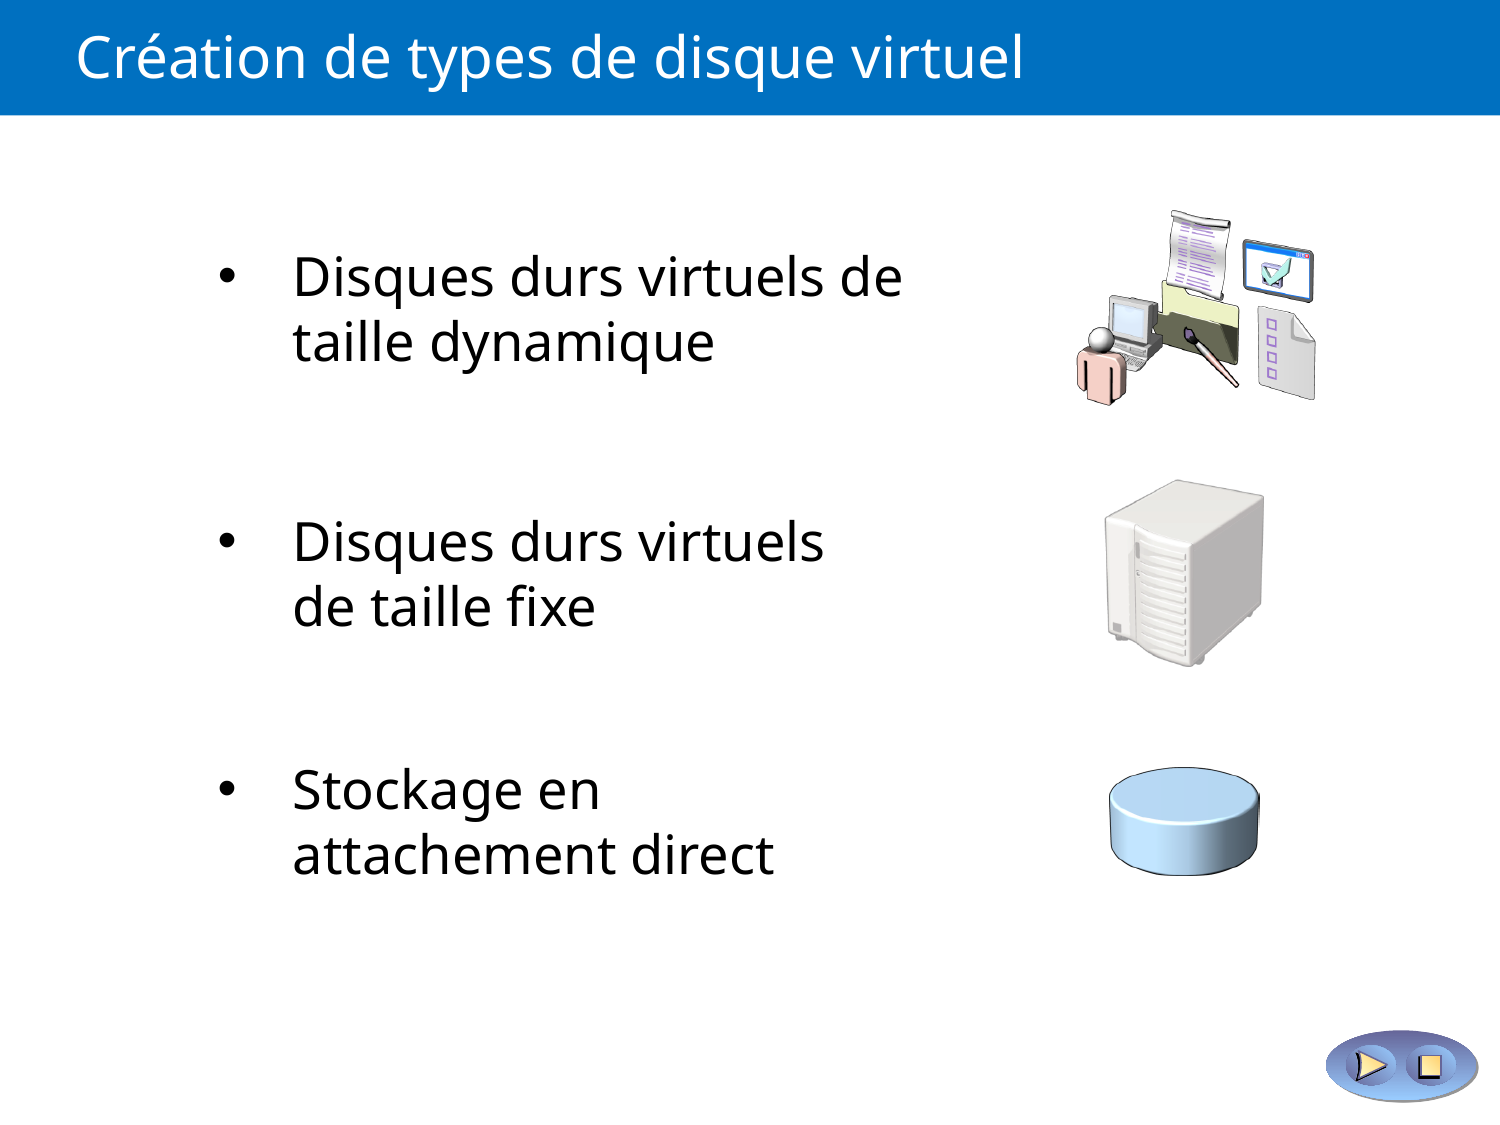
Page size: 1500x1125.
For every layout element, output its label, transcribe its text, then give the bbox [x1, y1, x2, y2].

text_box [1405, 1044, 1457, 1086]
picture [1104, 479, 1264, 668]
text_box Disques durs virtuels de taille dynamique [203, 234, 1046, 380]
picture [1075, 209, 1316, 407]
text_box Disques durs virtuels de taille fixe [202, 500, 999, 645]
picture [1108, 767, 1260, 876]
title Création de types de disque virtuel [75, 0, 1351, 122]
text_box Stockage en attachement direct [202, 747, 809, 893]
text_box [1325, 1030, 1477, 1101]
